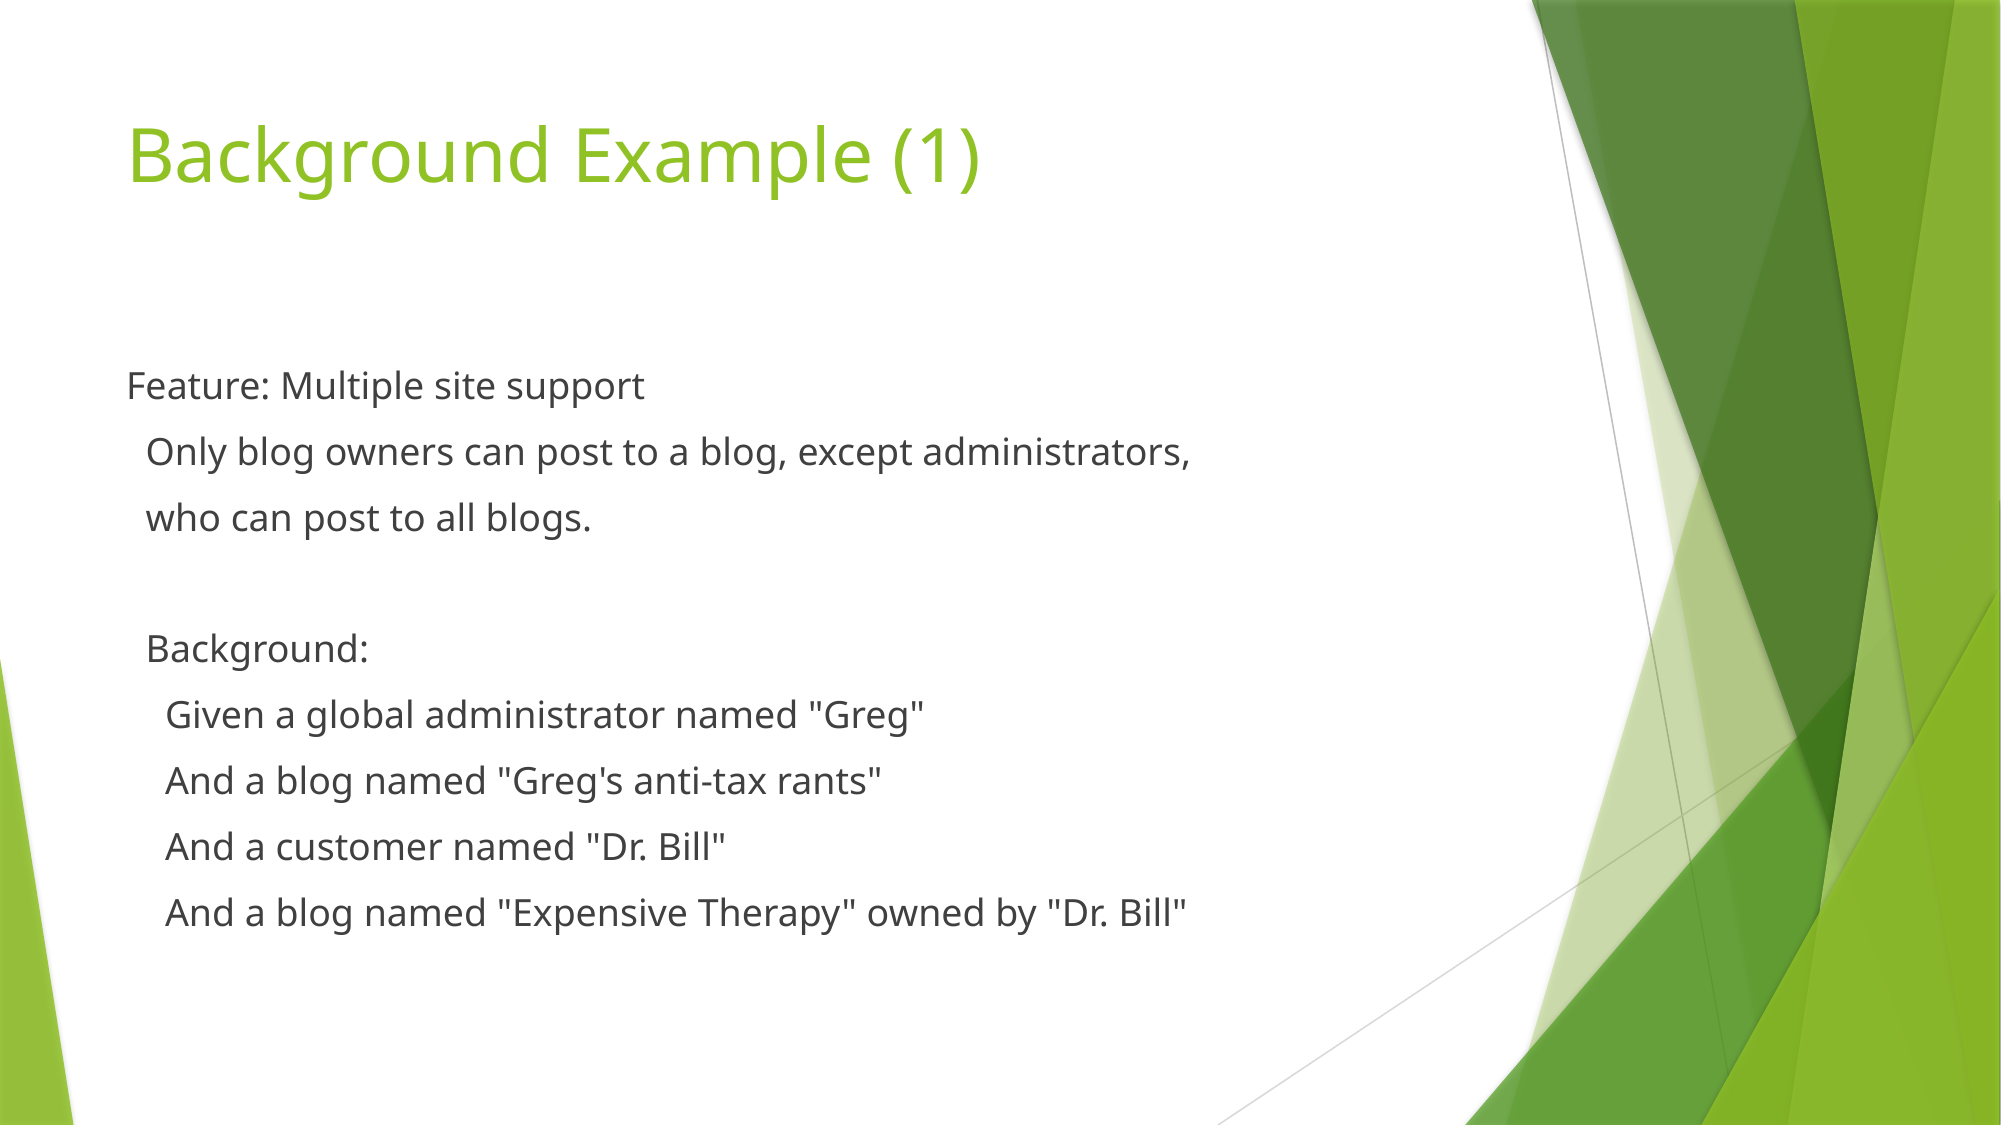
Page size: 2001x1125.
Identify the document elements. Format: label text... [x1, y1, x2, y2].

title Background Example (1) [111, 99, 1522, 317]
list Feature: Multiple site support Only blog owners can post to a blog, except administrators, who can post to all blogs. Background: Given a global administrator named "Greg" And a blog named "Greg's anti-tax rants" And a customer named "Dr. Bill" And a blog named "Expensive Therapy" owned by "Dr. Bill" [111, 354, 1522, 992]
